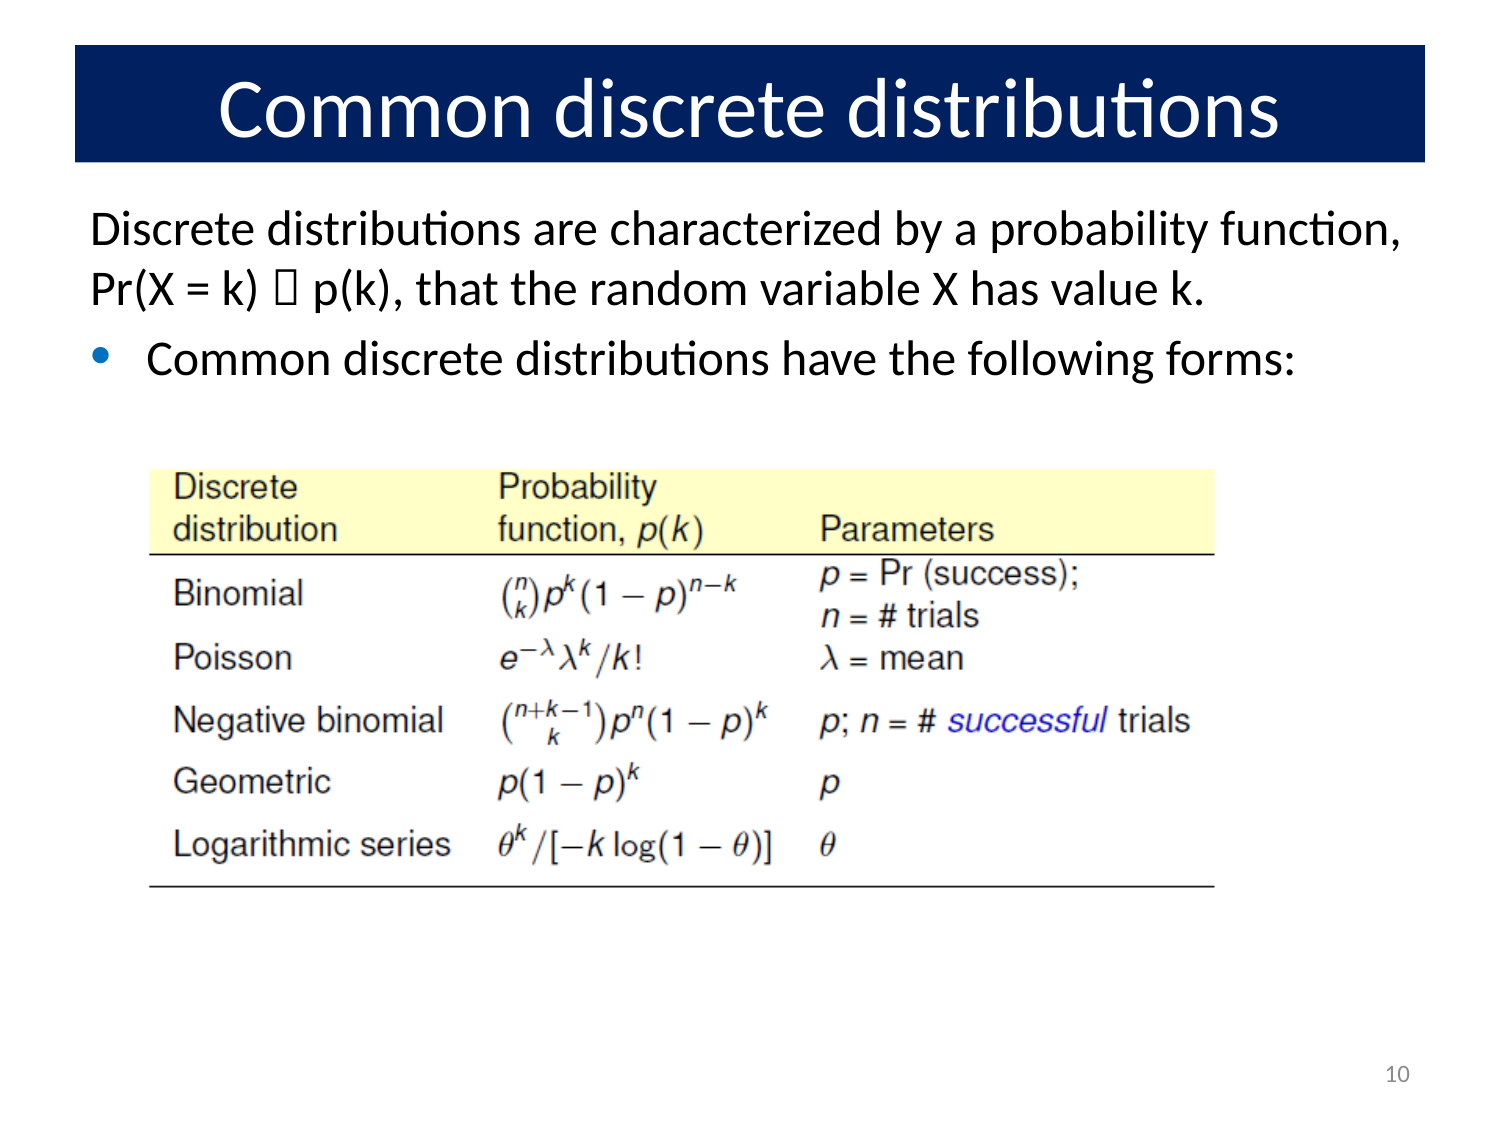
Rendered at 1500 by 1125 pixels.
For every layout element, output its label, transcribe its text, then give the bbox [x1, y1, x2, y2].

list Discrete distributions are characterized by a probability function, Pr(X = k)  p(k), that the random variable X has value k. Common discrete distributions have the following forms: [75, 187, 1425, 1025]
title Common discrete distributions [75, 45, 1425, 163]
slide_number 10 [1074, 1042, 1425, 1103]
picture [137, 449, 1232, 894]
